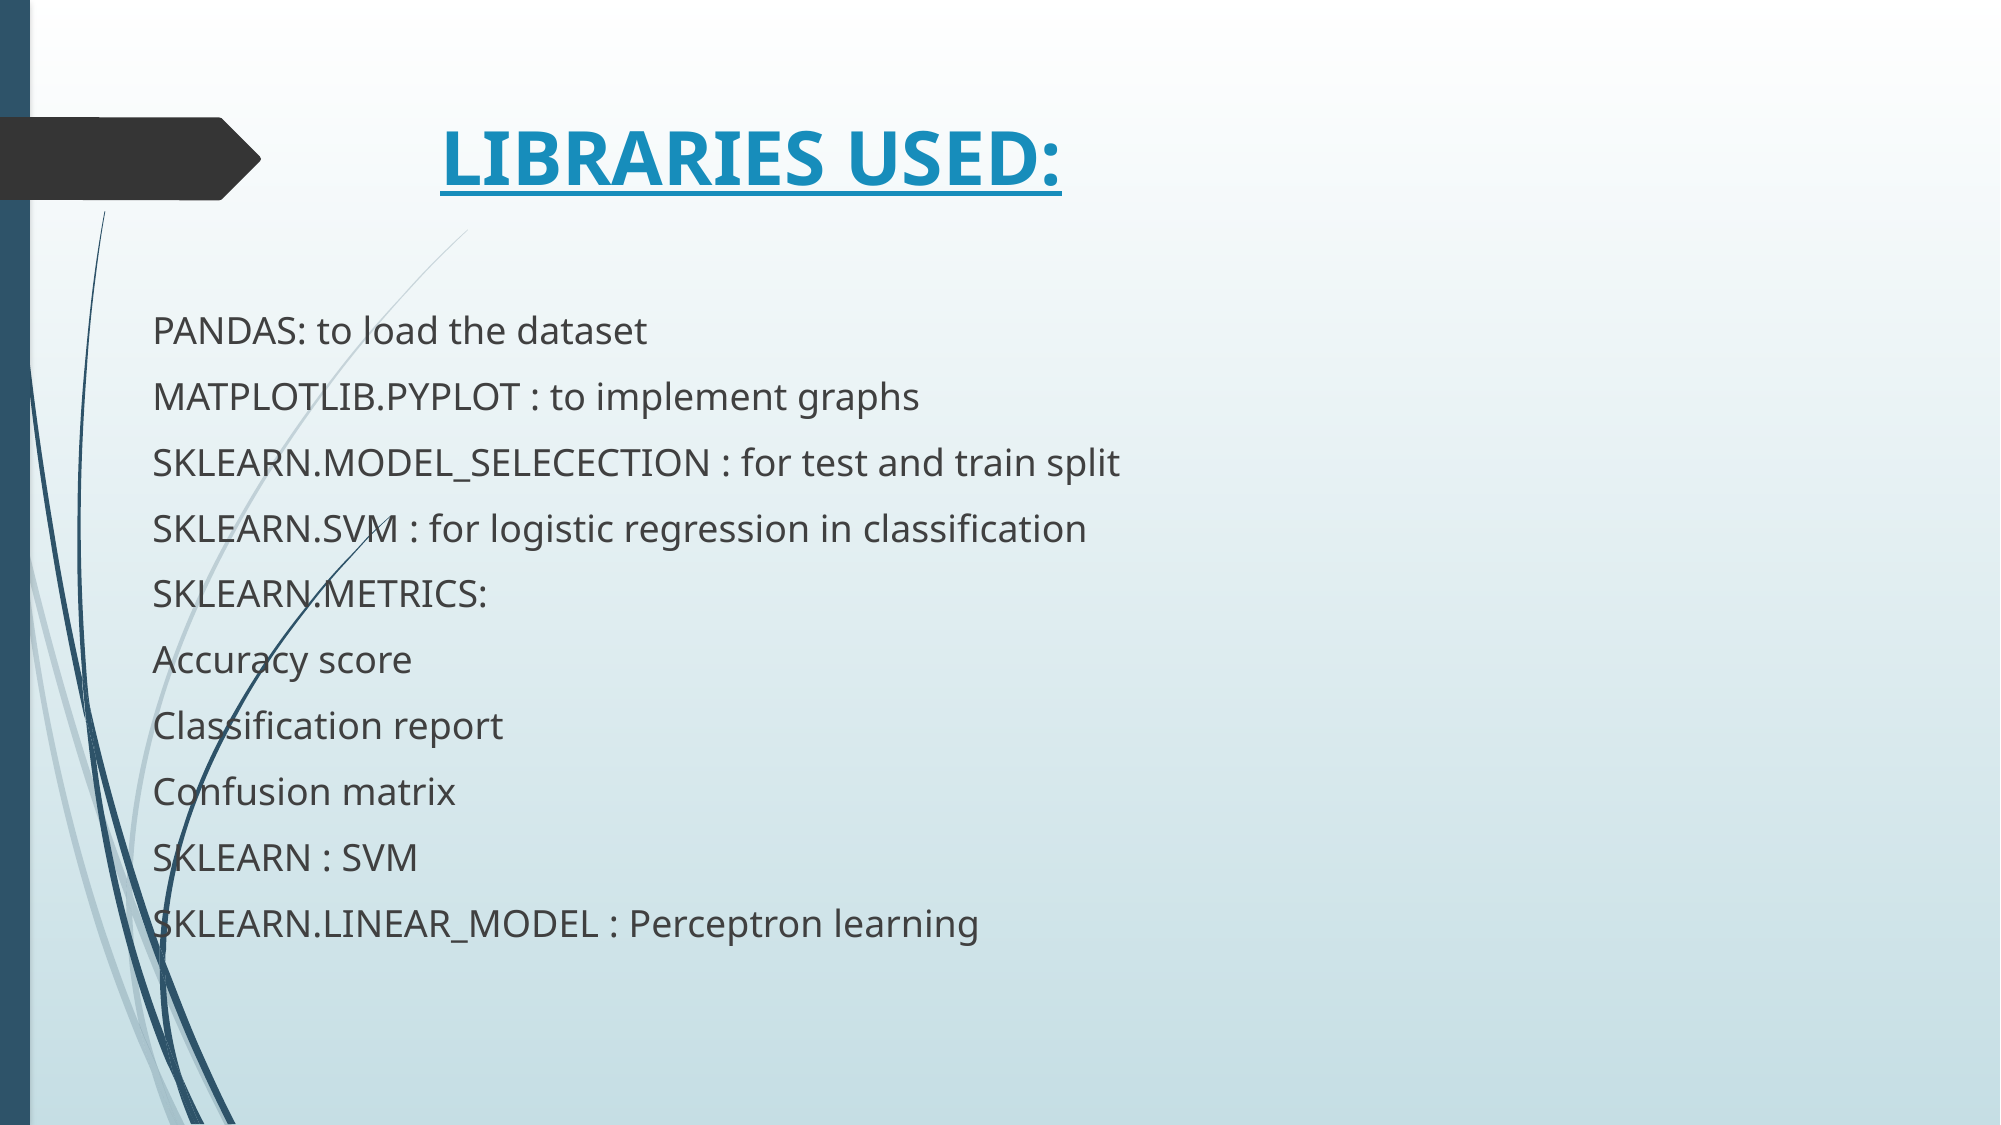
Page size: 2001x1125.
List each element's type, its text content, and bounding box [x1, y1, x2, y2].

list PANDAS: to load the dataset MATPLOTLIB.PYPLOT : to implement graphs SKLEARN.MODEL_SELECECTION : for test and train split SKLEARN.SVM : for logistic regression in classification SKLEARN.METRICS: Accuracy score Classification report Confusion matrix SKLEARN : SVM SKLEARN.LINEAR_MODEL : Perceptron learning [137, 299, 1863, 953]
title LIBRARIES USED: [425, 102, 1888, 313]
